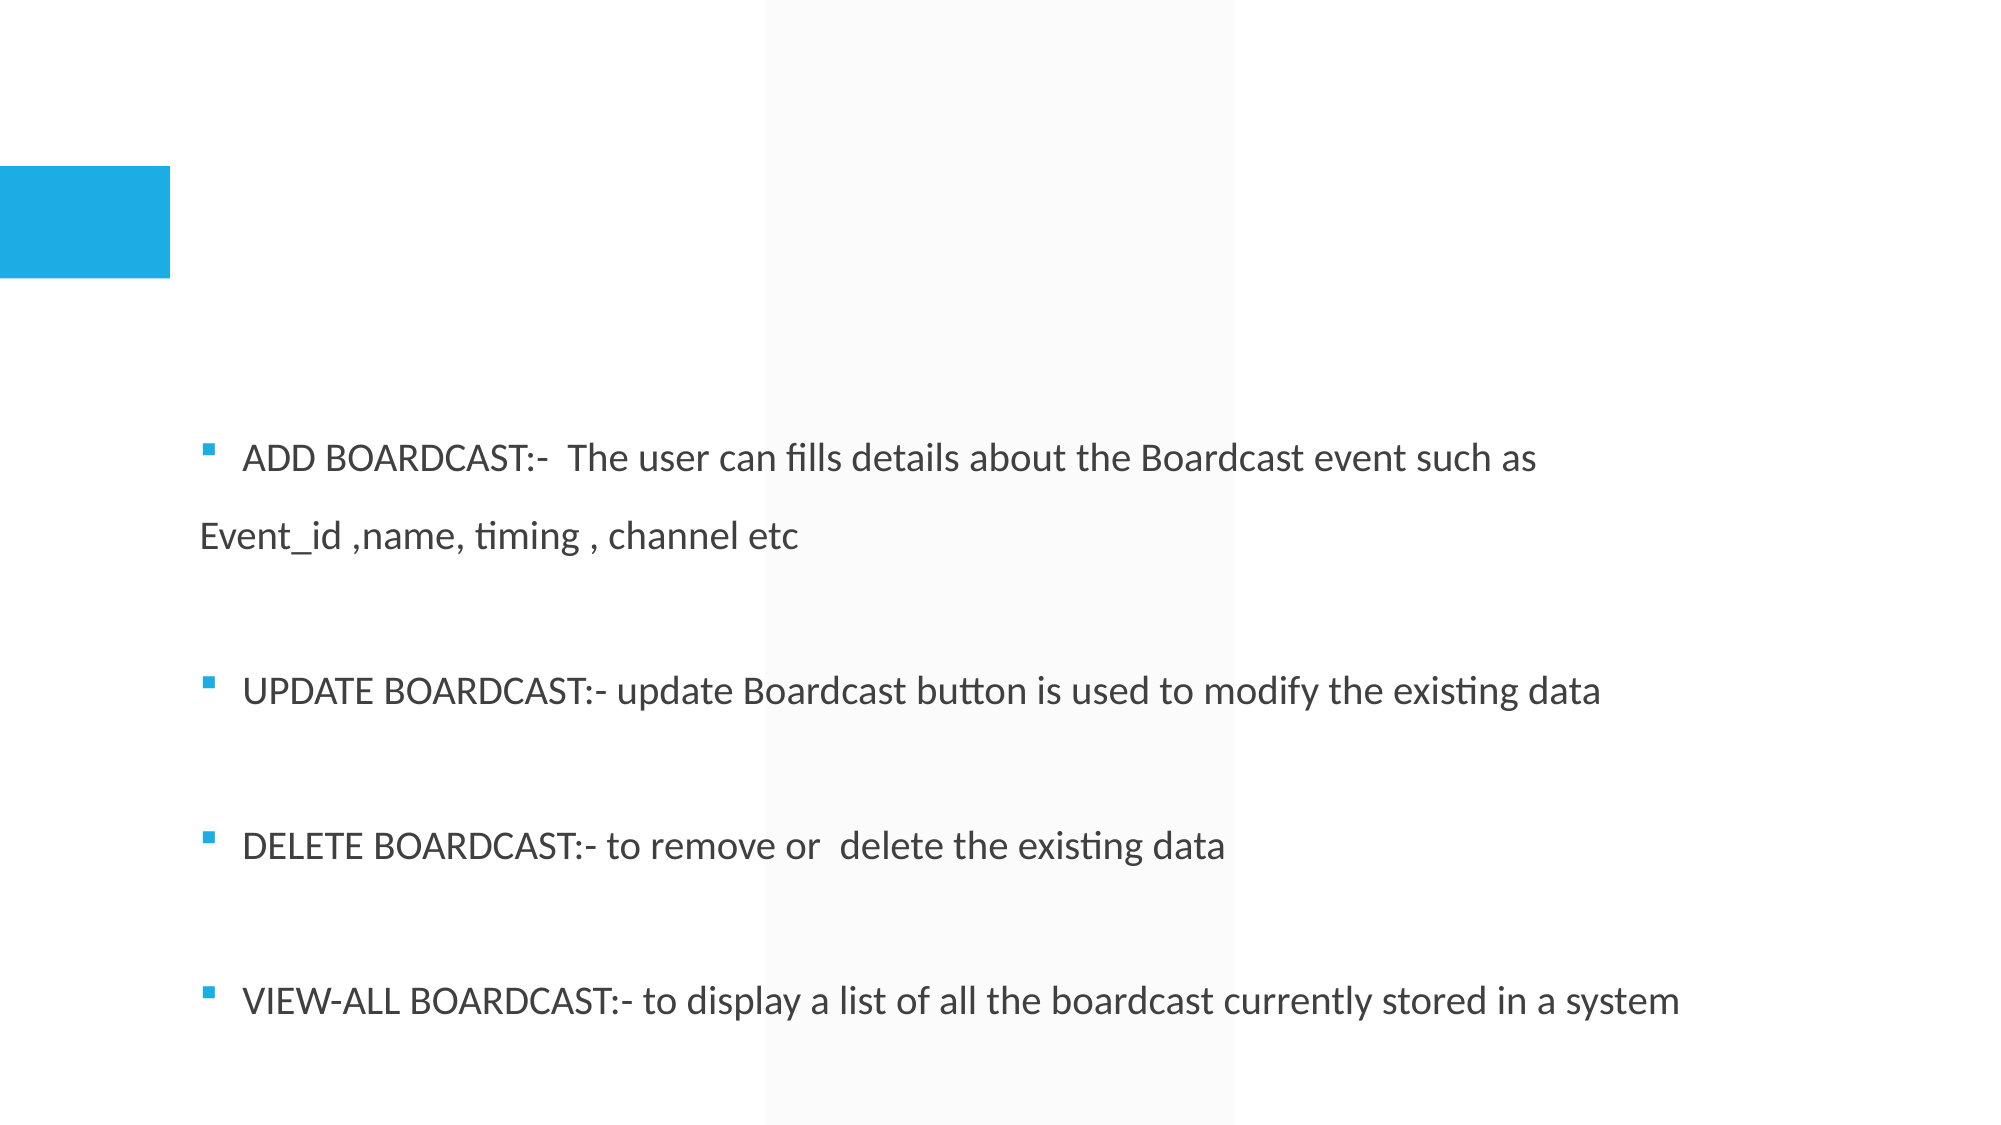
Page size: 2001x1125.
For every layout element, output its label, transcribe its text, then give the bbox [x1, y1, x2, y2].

list ADD BOARDCAST:- The user can fills details about the Boardcast event such as Event_id ,name, timing , channel etc UPDATE BOARDCAST:- update Boardcast button is used to modify the existing data DELETE BOARDCAST:- to remove or delete the existing data VIEW-ALL BOARDCAST:- to display a list of all the boardcast currently stored in a system [199, 345, 1850, 1031]
